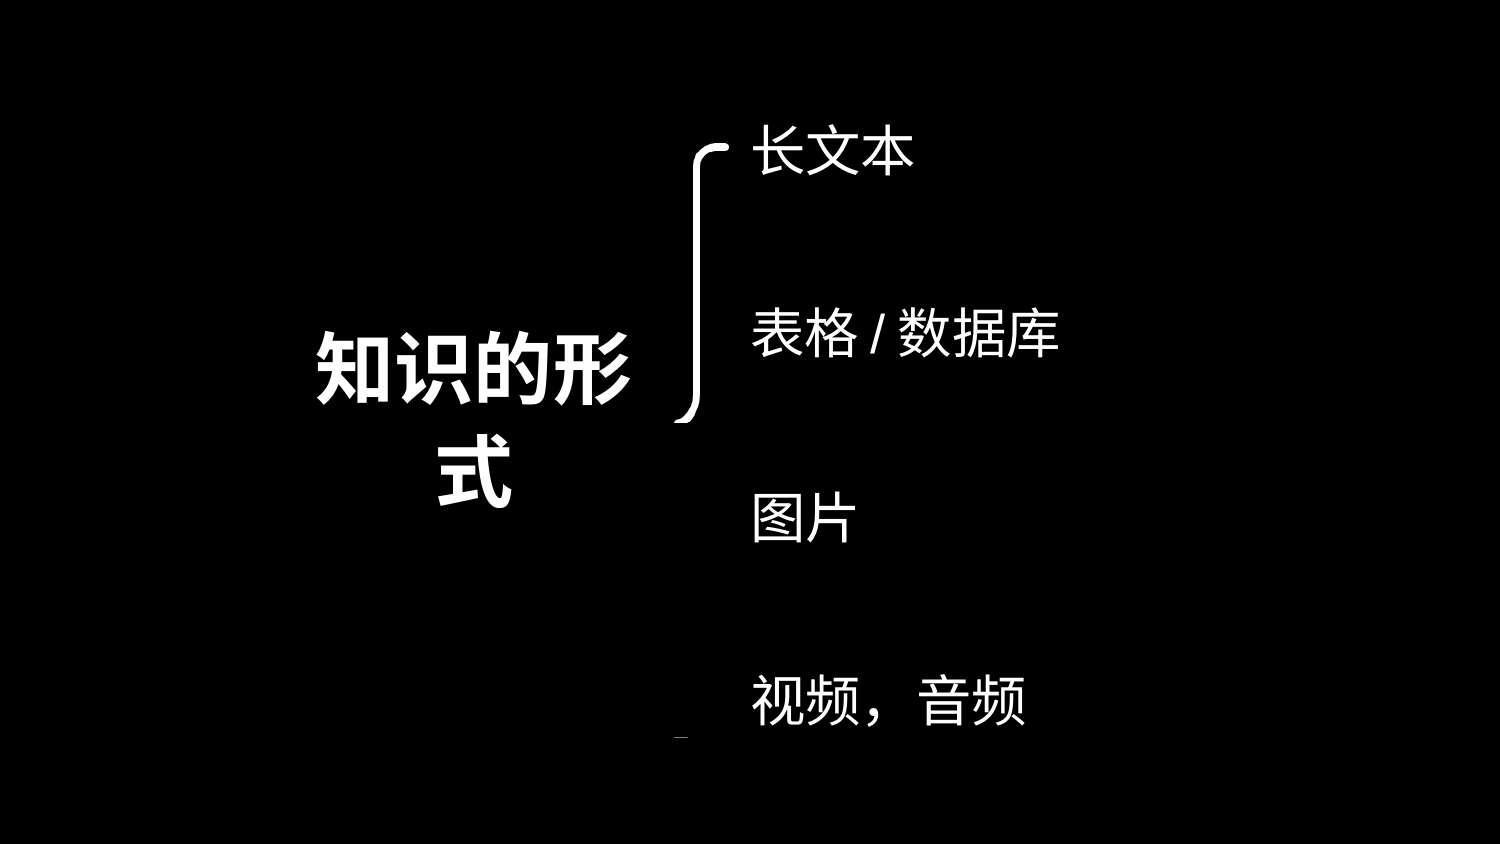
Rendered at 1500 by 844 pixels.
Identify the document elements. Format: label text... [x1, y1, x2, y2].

picture [660, 105, 750, 738]
text_box 视频，音频 [749, 655, 1050, 740]
text_box 长文本 [750, 105, 930, 190]
text_box 图片 [750, 472, 870, 557]
text_box 表格/数据库 [750, 288, 1065, 374]
text_box 知识的形式 [301, 312, 647, 532]
